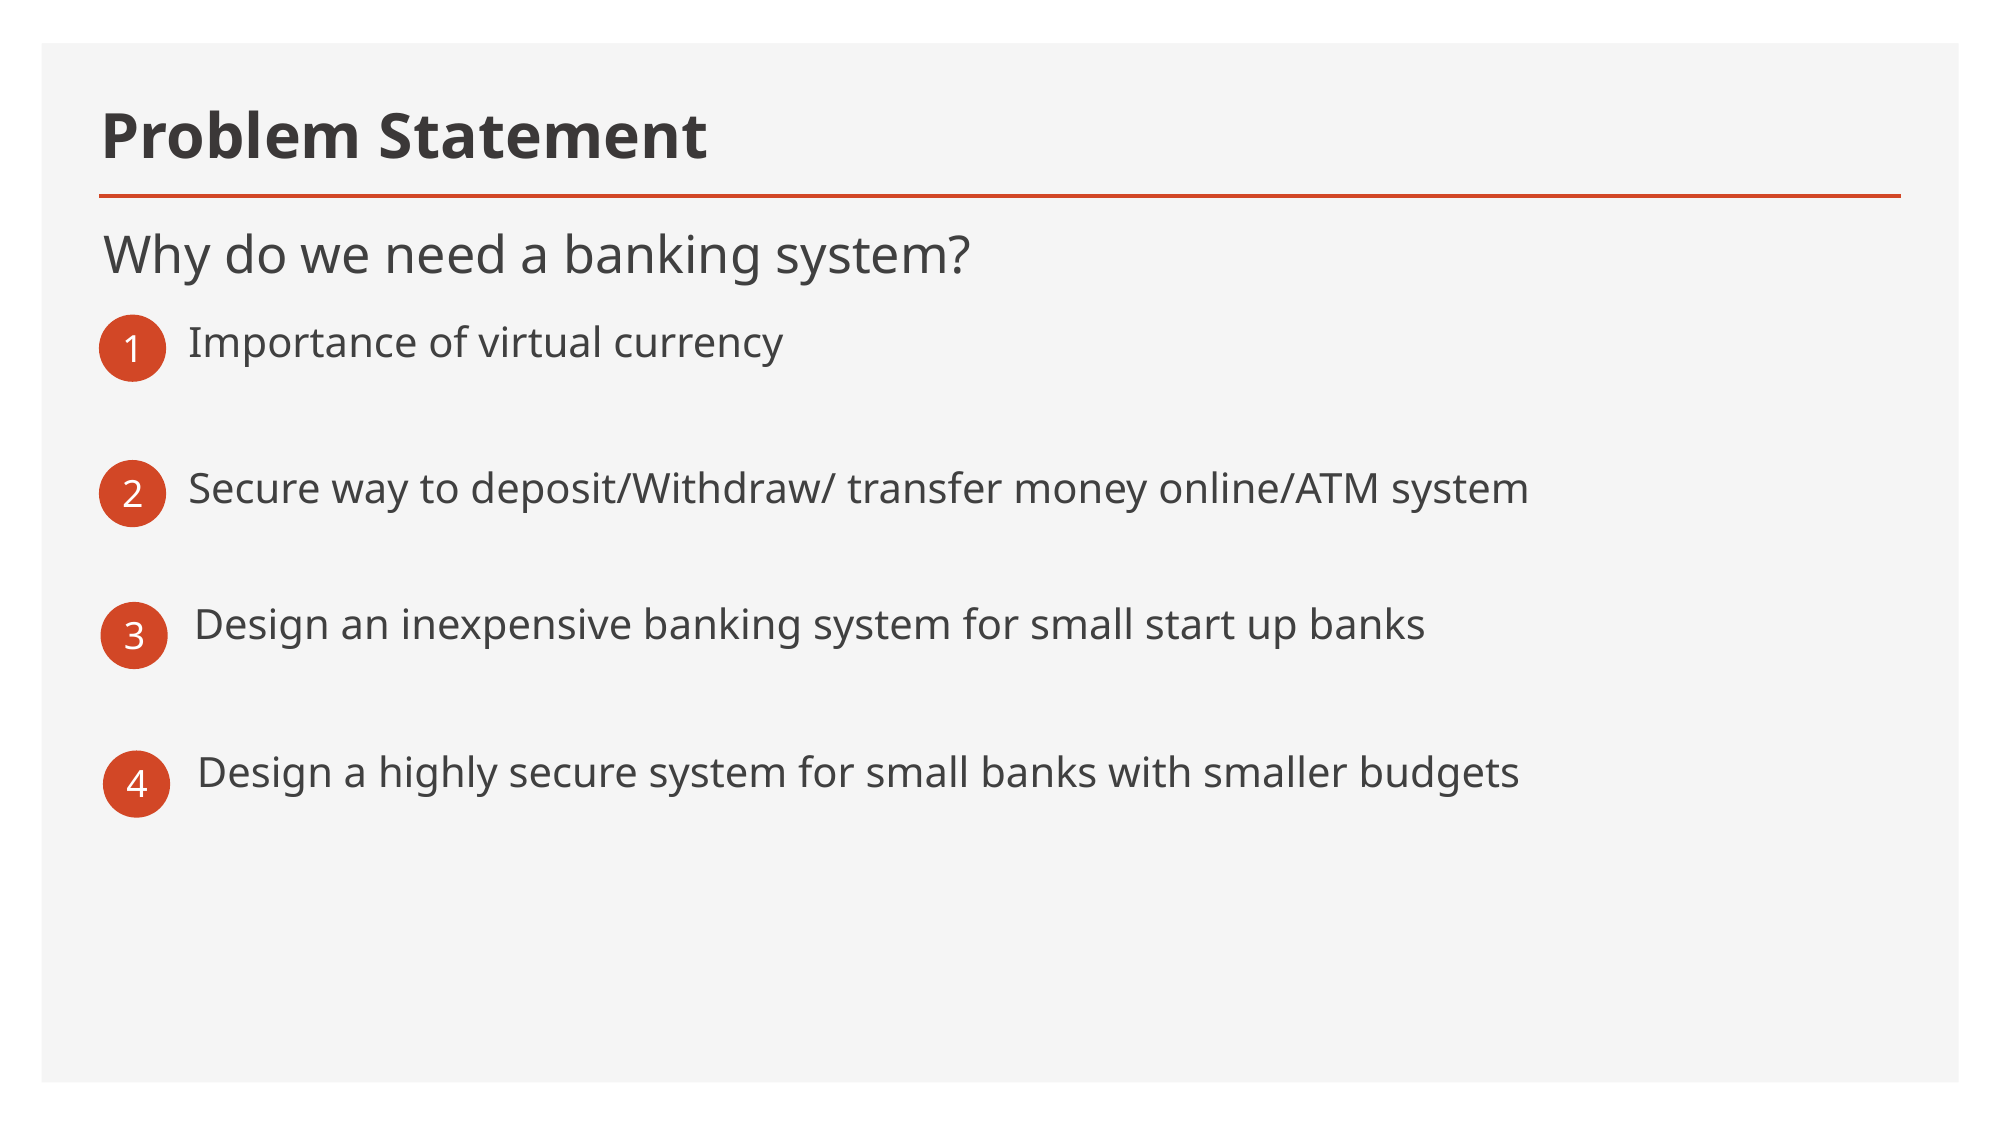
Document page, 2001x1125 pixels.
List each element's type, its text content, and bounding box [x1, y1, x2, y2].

text_box Why do we need a banking system? [88, 238, 1089, 317]
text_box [91, 750, 183, 818]
text_box Design a highly secure system for small banks with smaller budgets [181, 751, 1649, 844]
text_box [87, 314, 179, 382]
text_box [88, 601, 181, 670]
text_box Importance of virtual currency [173, 321, 926, 419]
text_box Design an inexpensive banking system for small start up banks [178, 602, 1722, 728]
text_box Secure way to deposit/Withdraw/ transfer money online/ATM system [173, 466, 1765, 585]
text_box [87, 459, 179, 528]
title Problem Statement [85, 73, 1214, 179]
